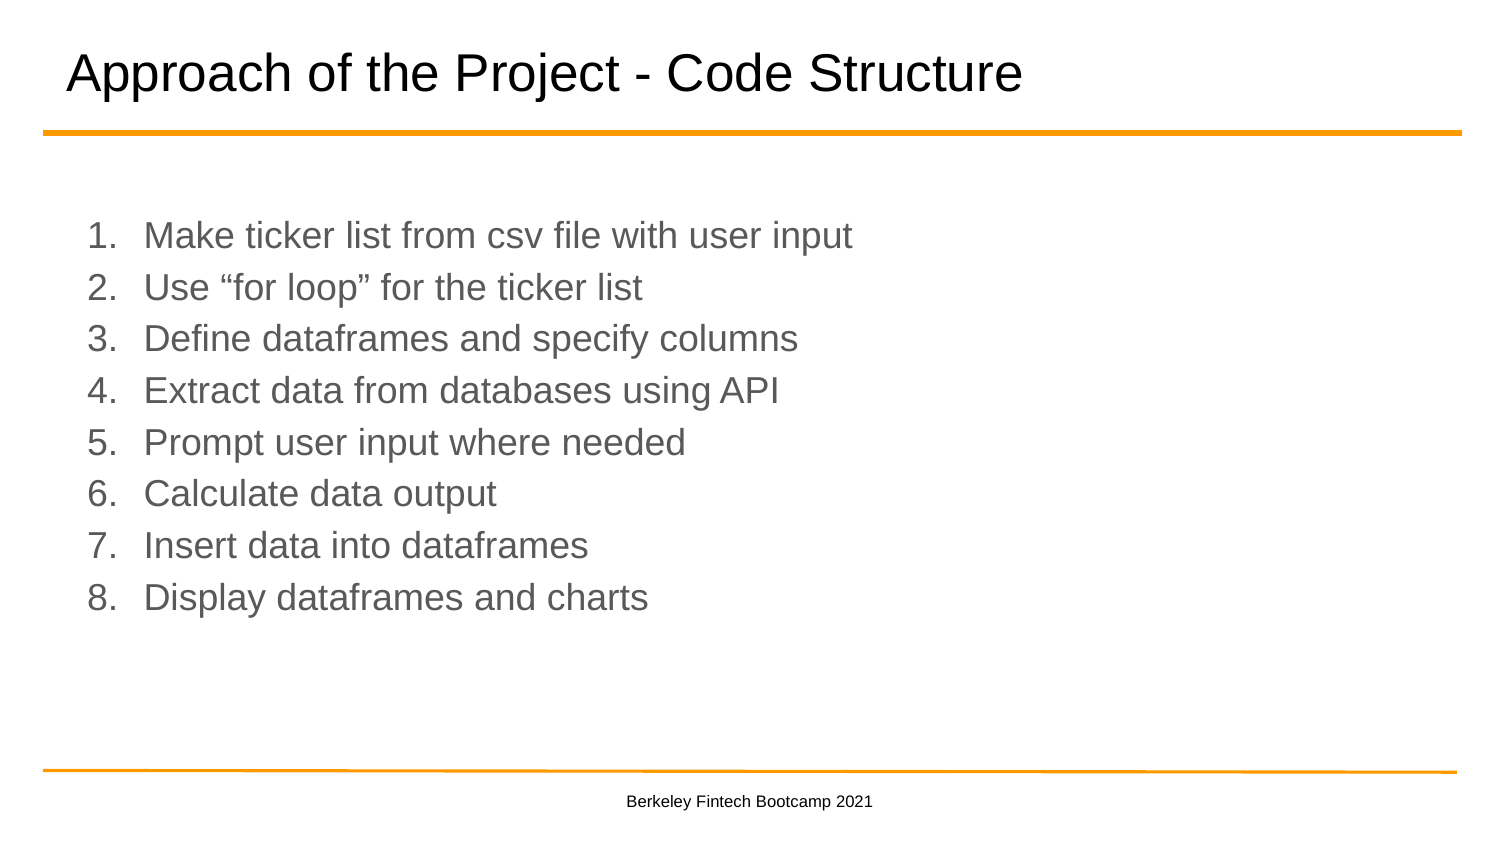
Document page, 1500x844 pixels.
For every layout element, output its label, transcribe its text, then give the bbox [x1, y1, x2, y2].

title Approach of the Project - Code Structure [51, 23, 1449, 117]
list Make ticker list from csv file with user input Use “for loop” for the ticker list Define dataframes and specify columns Extract data from databases using API Prompt user input where needed Calculate data output Insert data into dataframes Display dataframes and charts [53, 189, 1452, 750]
